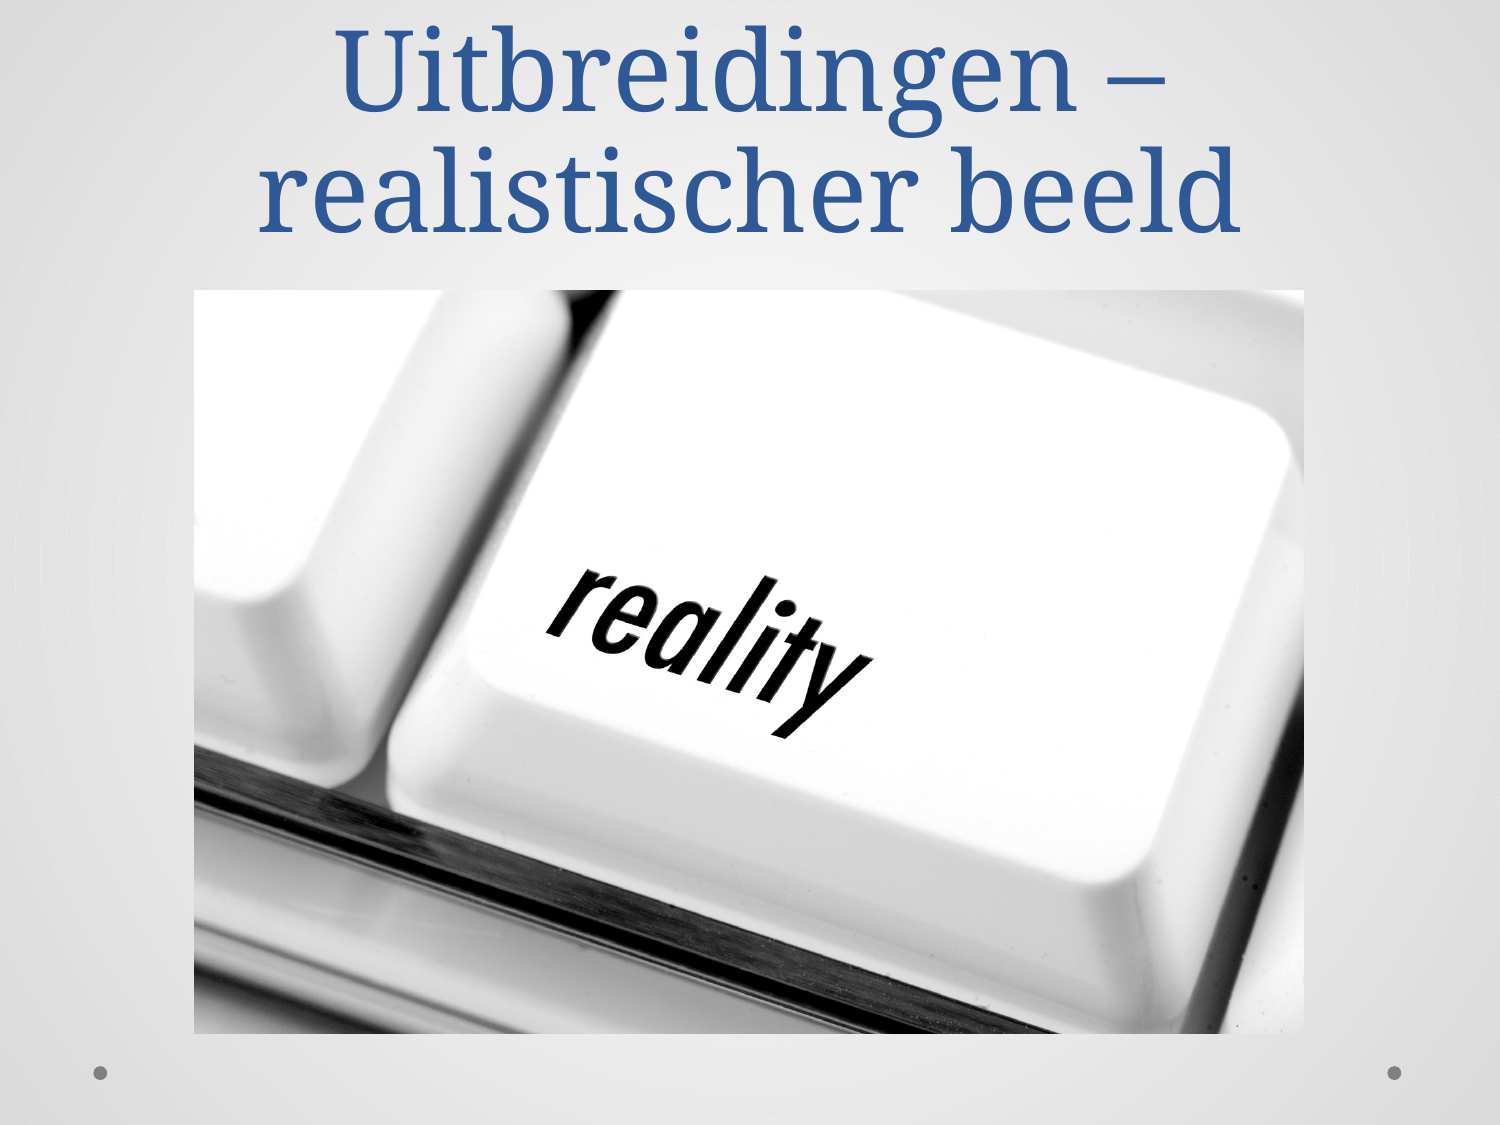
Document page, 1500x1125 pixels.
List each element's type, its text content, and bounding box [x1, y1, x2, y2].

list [194, 290, 1305, 1034]
title Uitbreidingen – realistischer beeld [75, 0, 1425, 263]
